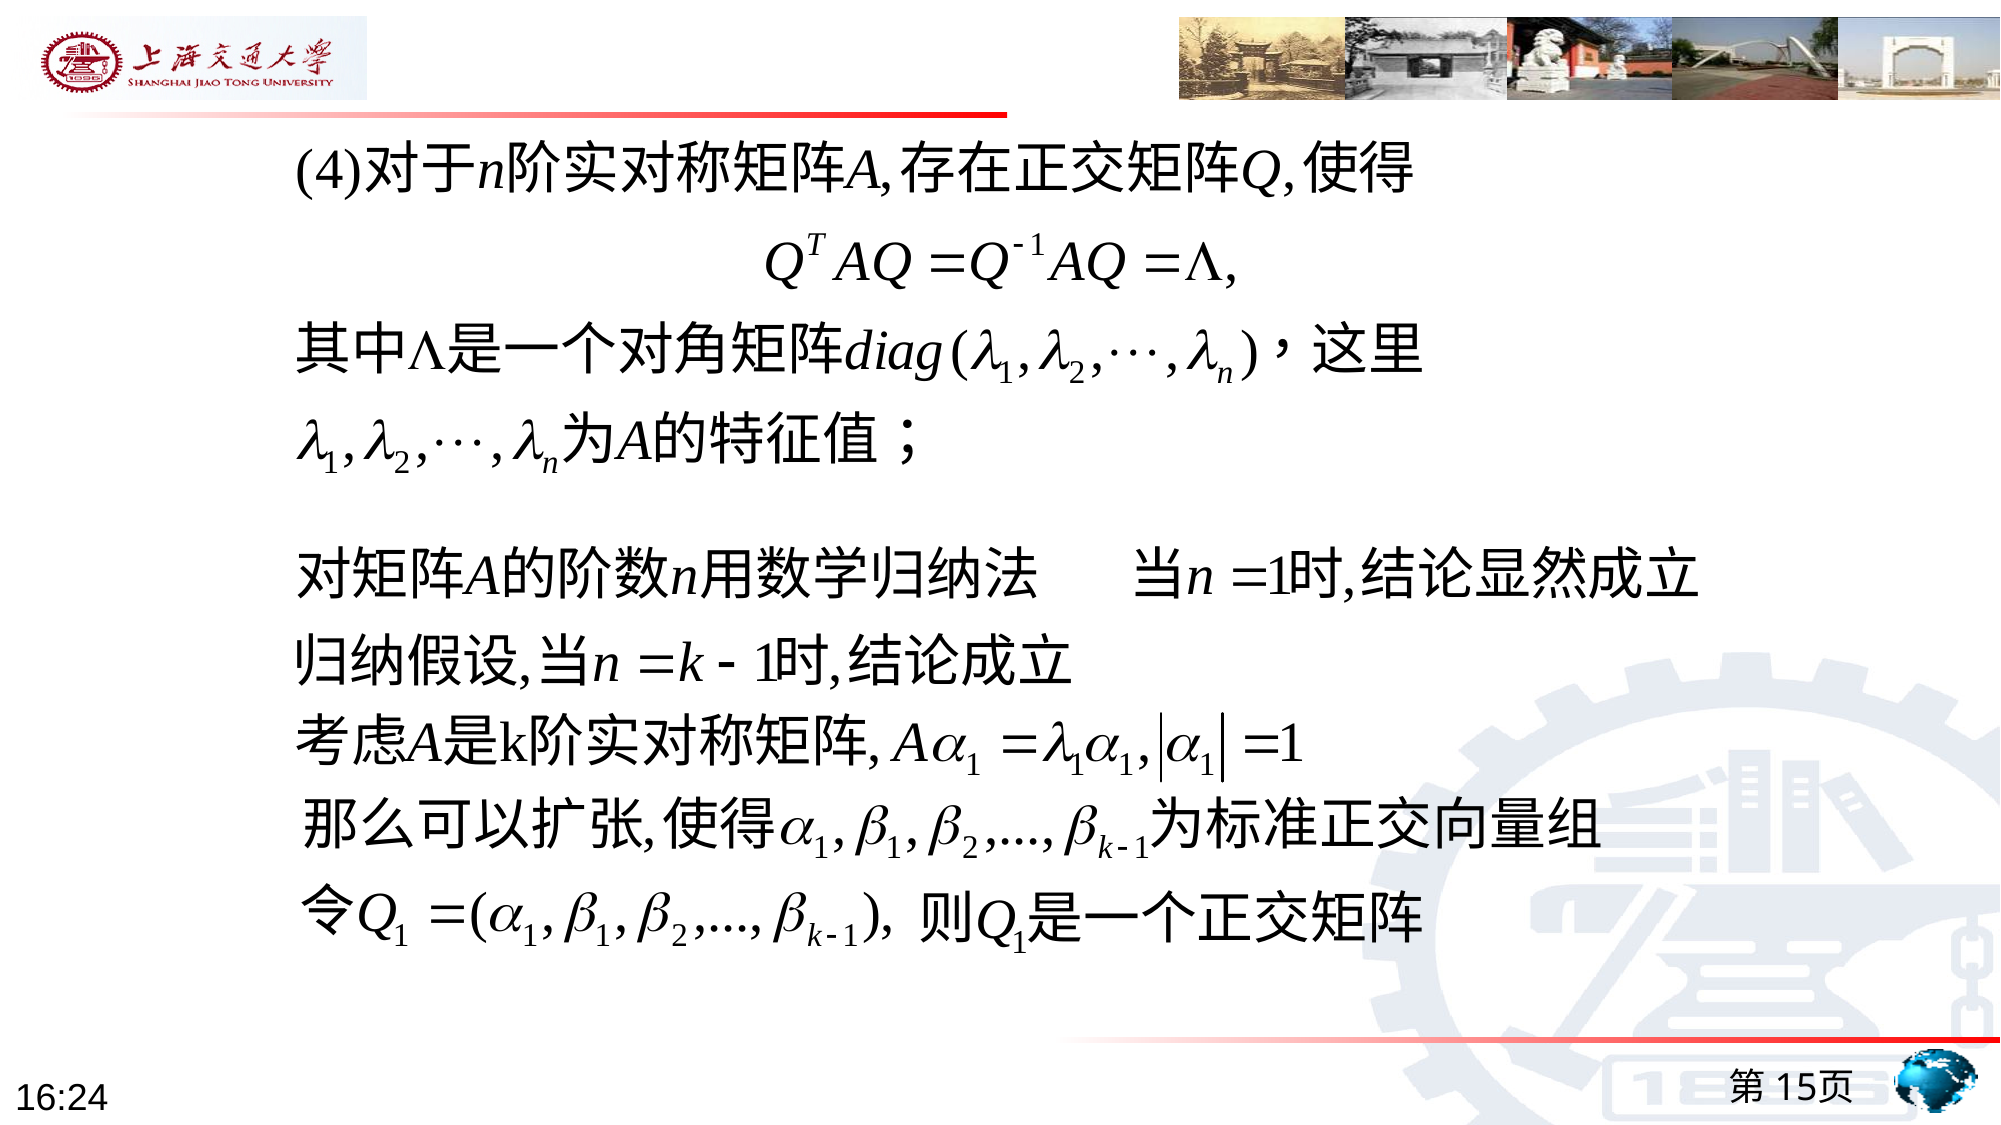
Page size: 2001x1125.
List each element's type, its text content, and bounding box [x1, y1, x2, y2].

picture [1362, 1042, 2000, 1125]
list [287, 127, 1434, 488]
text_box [295, 787, 1613, 873]
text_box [287, 699, 1311, 795]
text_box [287, 624, 1083, 699]
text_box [912, 881, 1434, 963]
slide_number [0, 1065, 184, 1125]
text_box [1124, 537, 1713, 619]
picture [1362, 652, 2000, 1037]
picture [1919, 1059, 1950, 1068]
picture [11, 16, 367, 100]
slide_number 第15页 [1666, 1054, 1917, 1125]
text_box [287, 537, 1050, 614]
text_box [292, 874, 904, 961]
